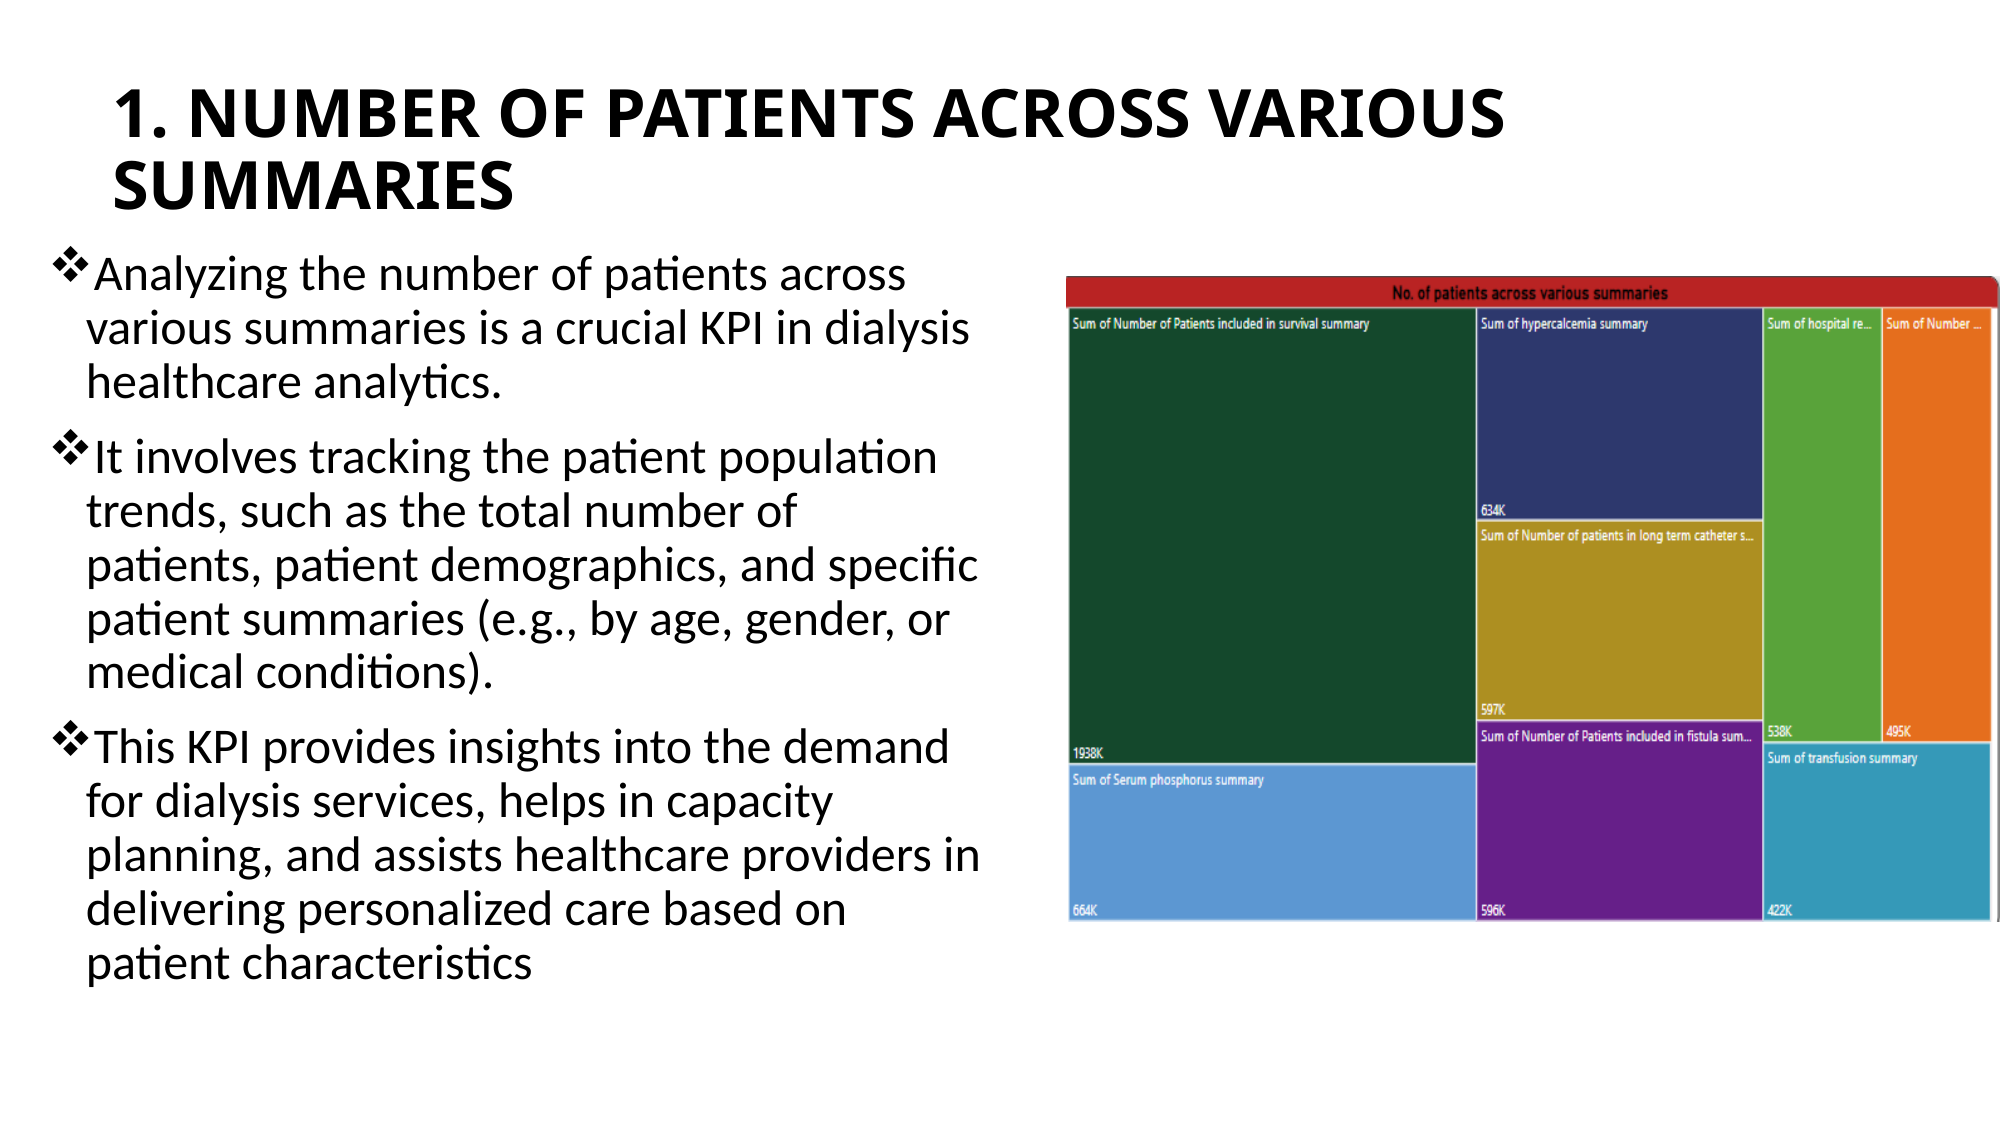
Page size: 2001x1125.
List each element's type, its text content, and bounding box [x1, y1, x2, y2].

picture [1066, 276, 2000, 922]
title 1. NUMBER OF PATIENTS ACROSS VARIOUS SUMMARIES [97, 28, 1734, 275]
list Analyzing the number of patients across various summaries is a crucial KPI in dialysis healthcare analytics. It involves tracking the patient population trends, such as the total number of patients, patient demographics, and specific patient summaries (e.g., by age, gender, or medical conditions). This KPI provides insights into the demand for dialysis services, helps in capacity planning, and assists healthcare providers in delivering personalized care based on patient characteristics [33, 239, 1000, 1066]
